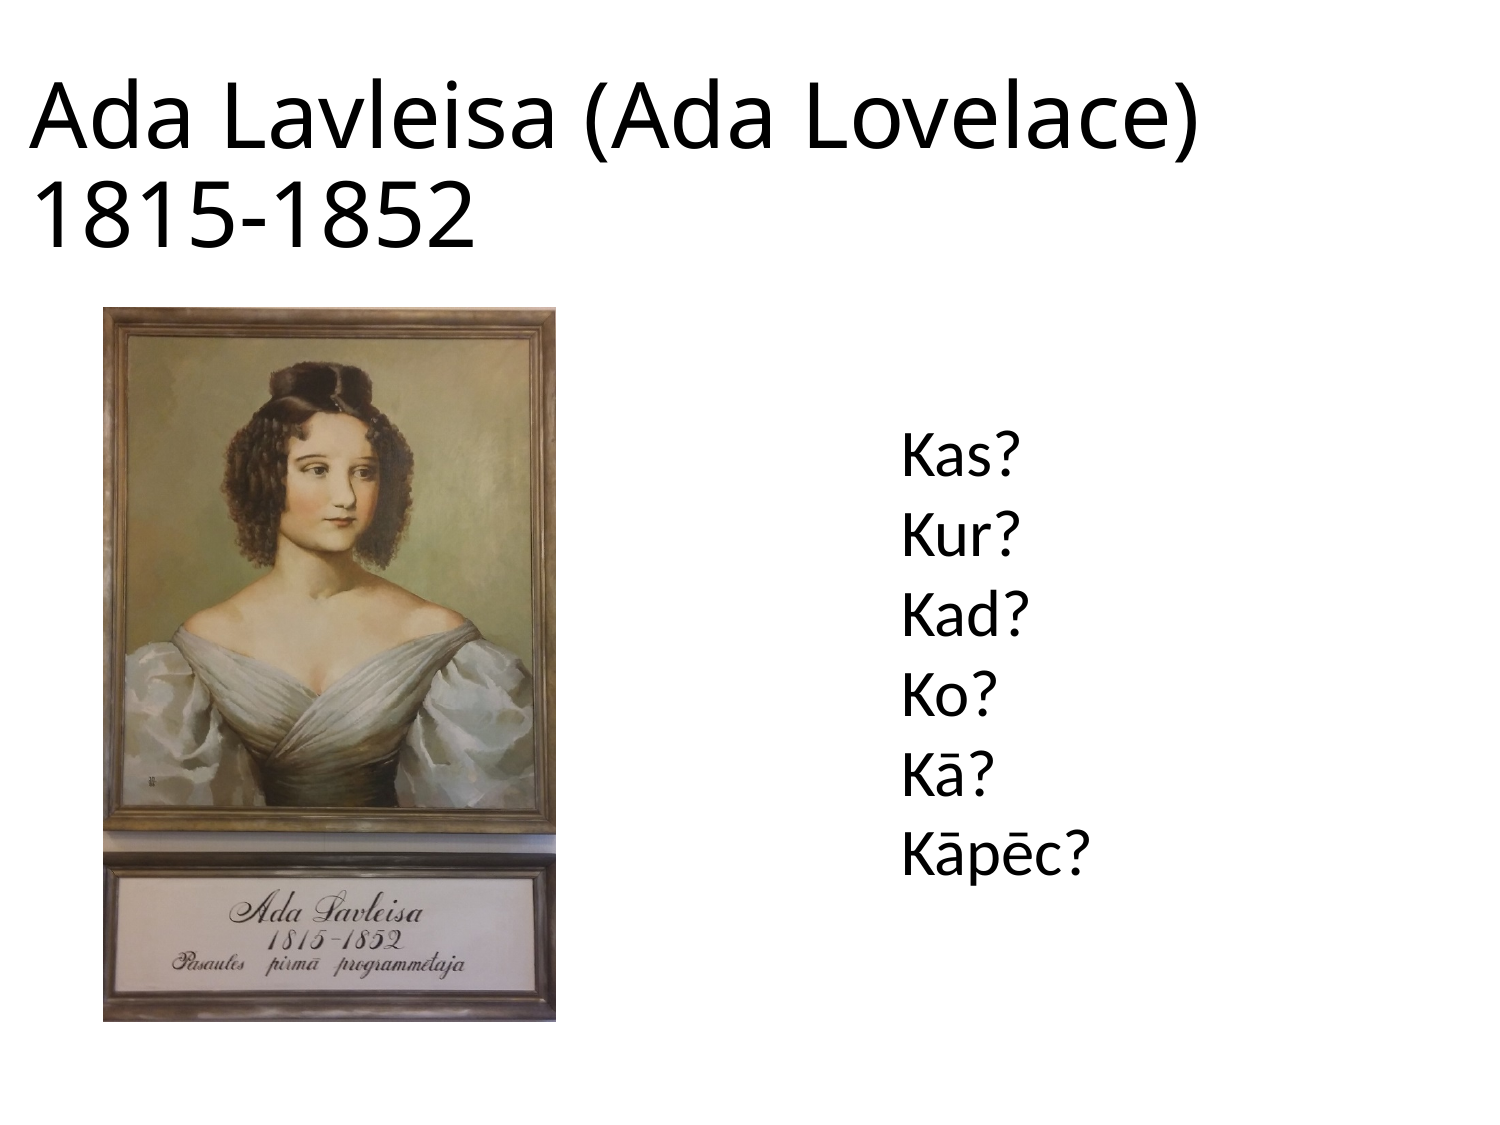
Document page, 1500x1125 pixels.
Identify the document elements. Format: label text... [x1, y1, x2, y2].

text_box Kas? Kur? Kad? Ko? Kā? Kāpēc? [886, 402, 1397, 897]
title Ada Lavleisa (Ada Lovelace) 1815-1852 [14, 59, 1478, 278]
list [103, 307, 556, 1022]
